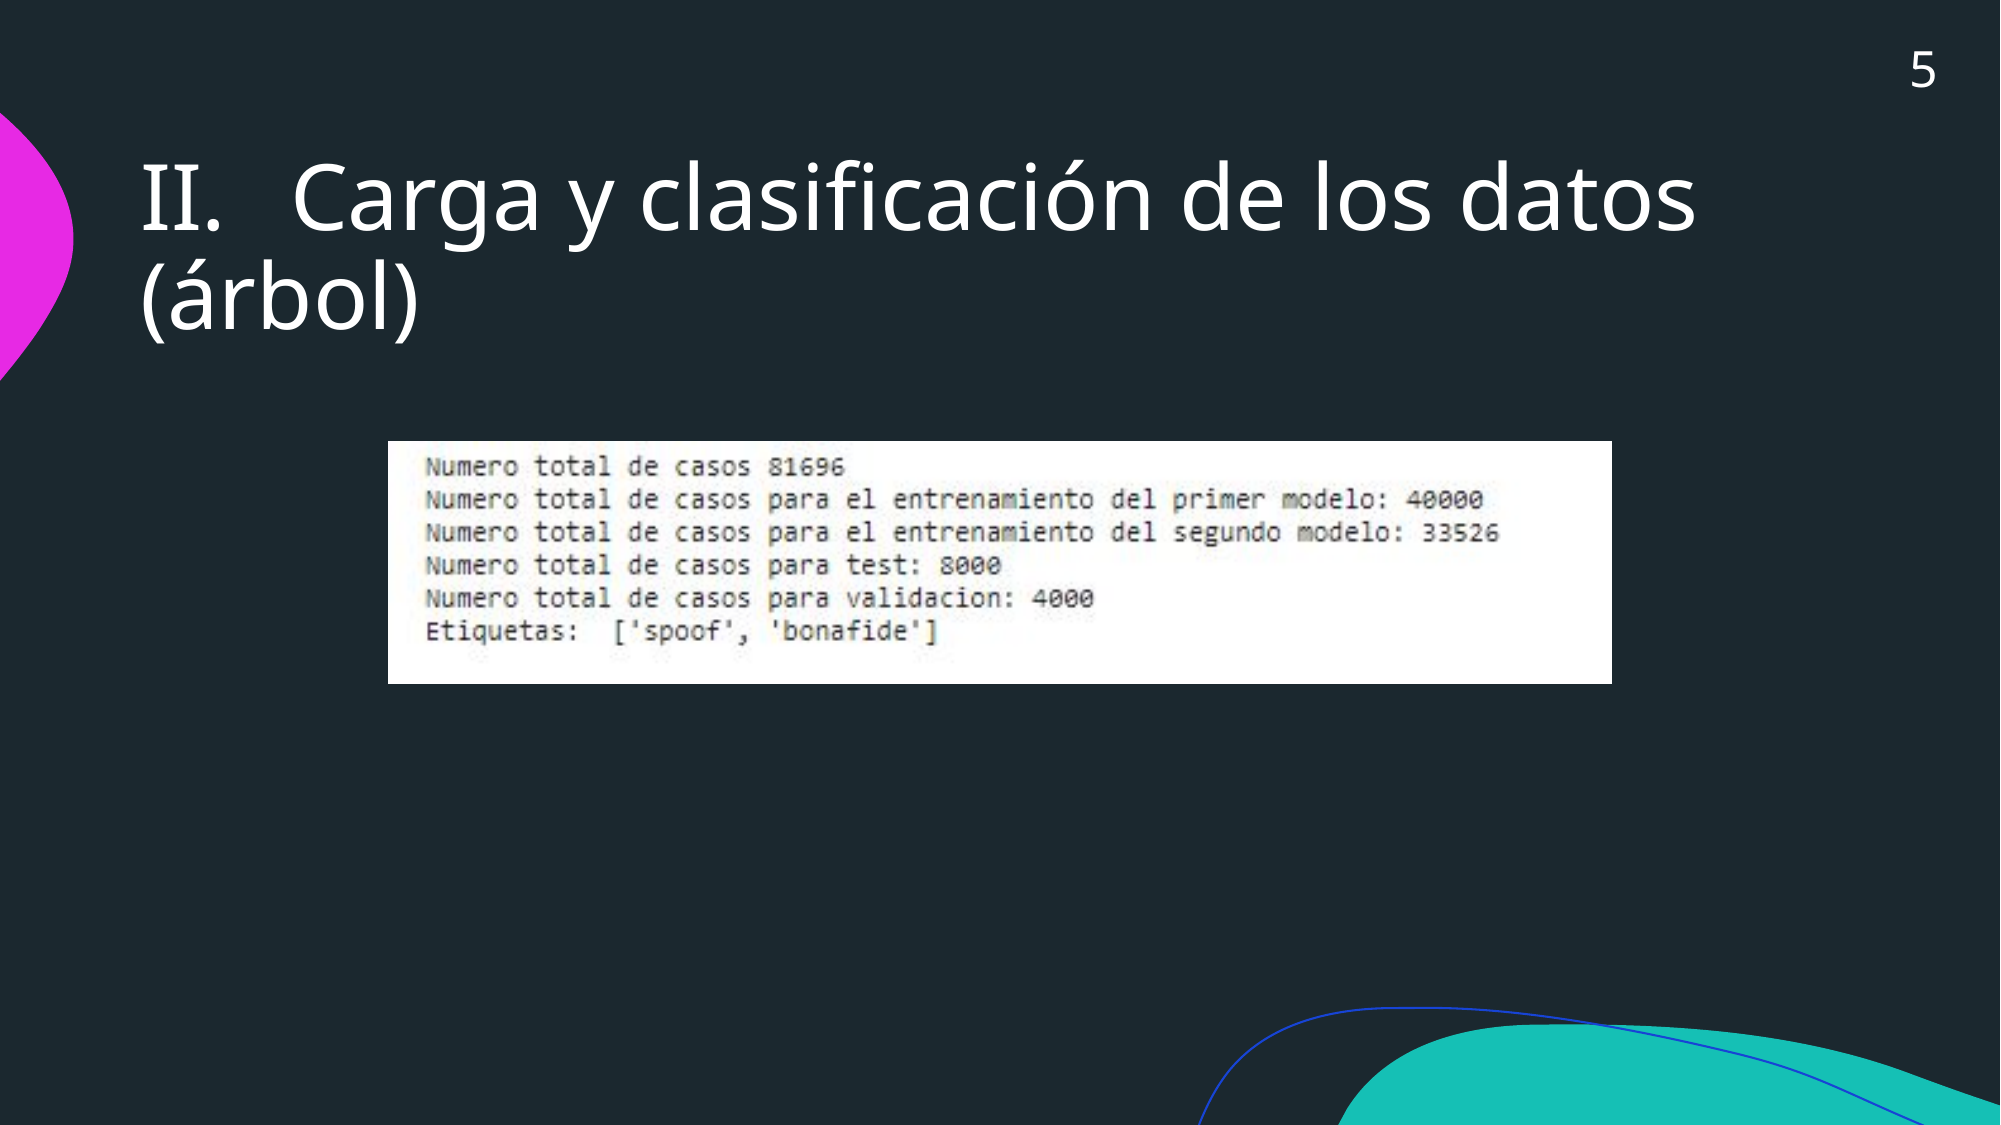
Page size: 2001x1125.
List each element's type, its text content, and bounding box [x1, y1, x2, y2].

picture [388, 441, 1612, 684]
text_box 5 [1710, 15, 2000, 126]
title II. Carga y clasificación de los datos (árbol) [125, 125, 1875, 375]
